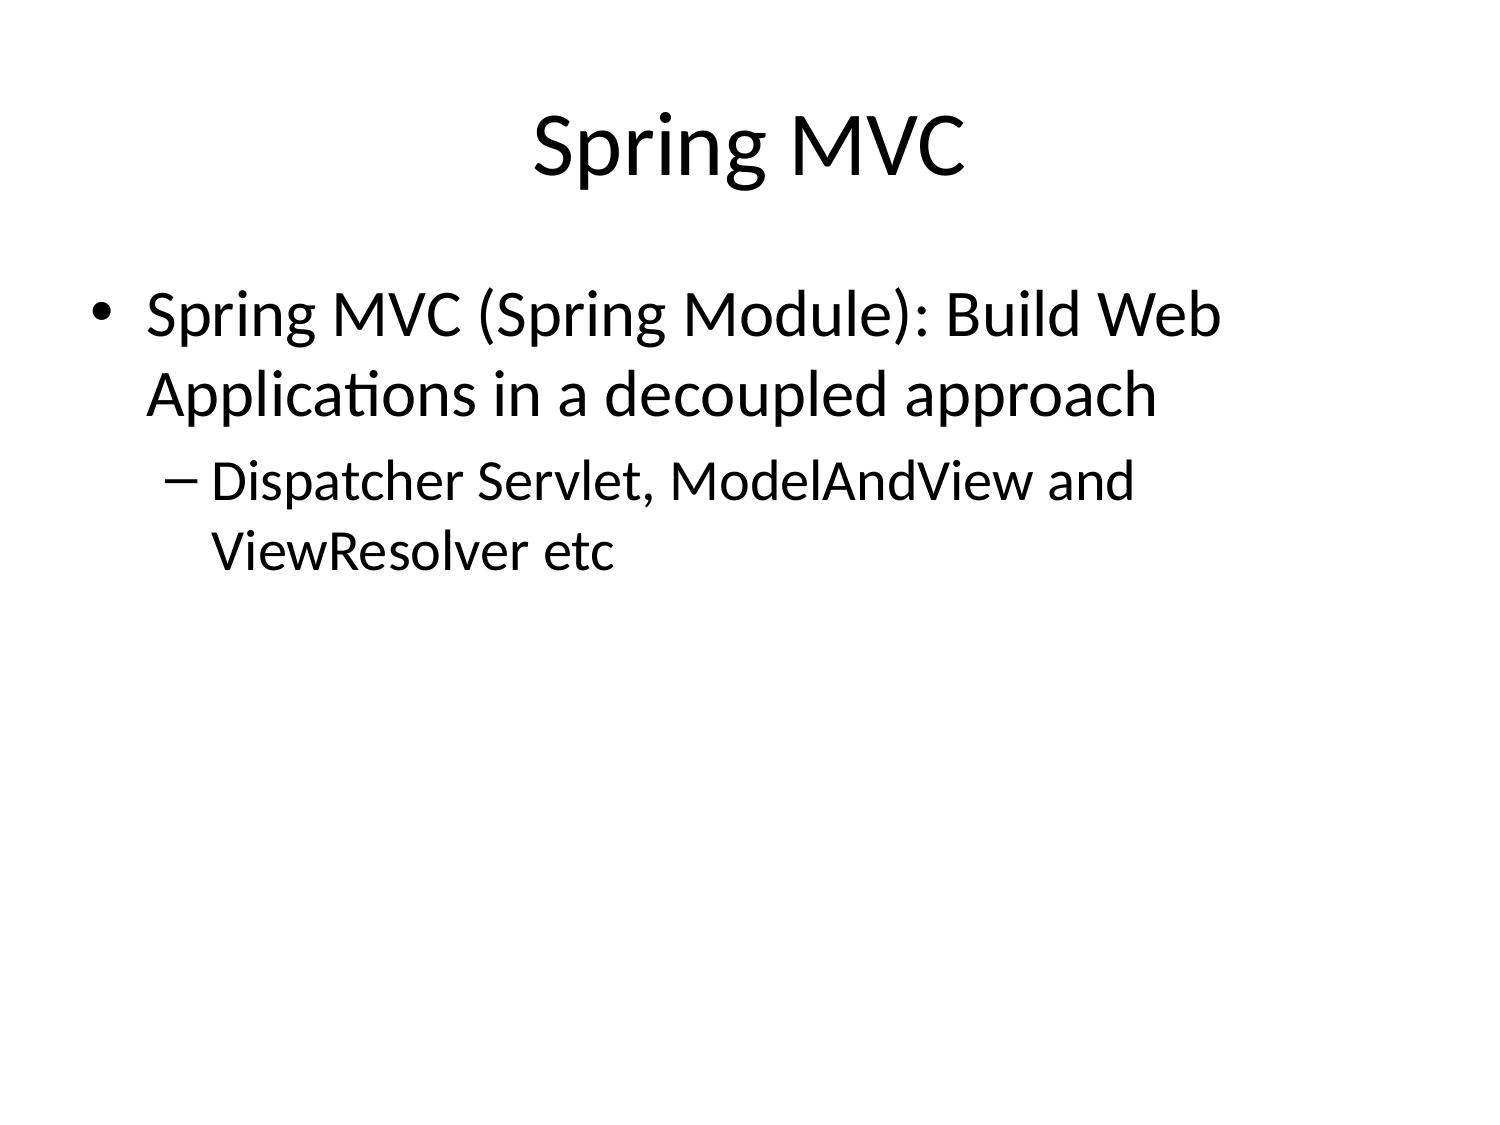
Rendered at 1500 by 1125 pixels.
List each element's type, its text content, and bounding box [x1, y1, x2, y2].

title Spring MVC [75, 45, 1425, 233]
list Spring MVC (Spring Module): Build Web Applications in a decoupled approach Dispatcher Servlet, ModelAndView and ViewResolver etc [75, 262, 1425, 1005]
